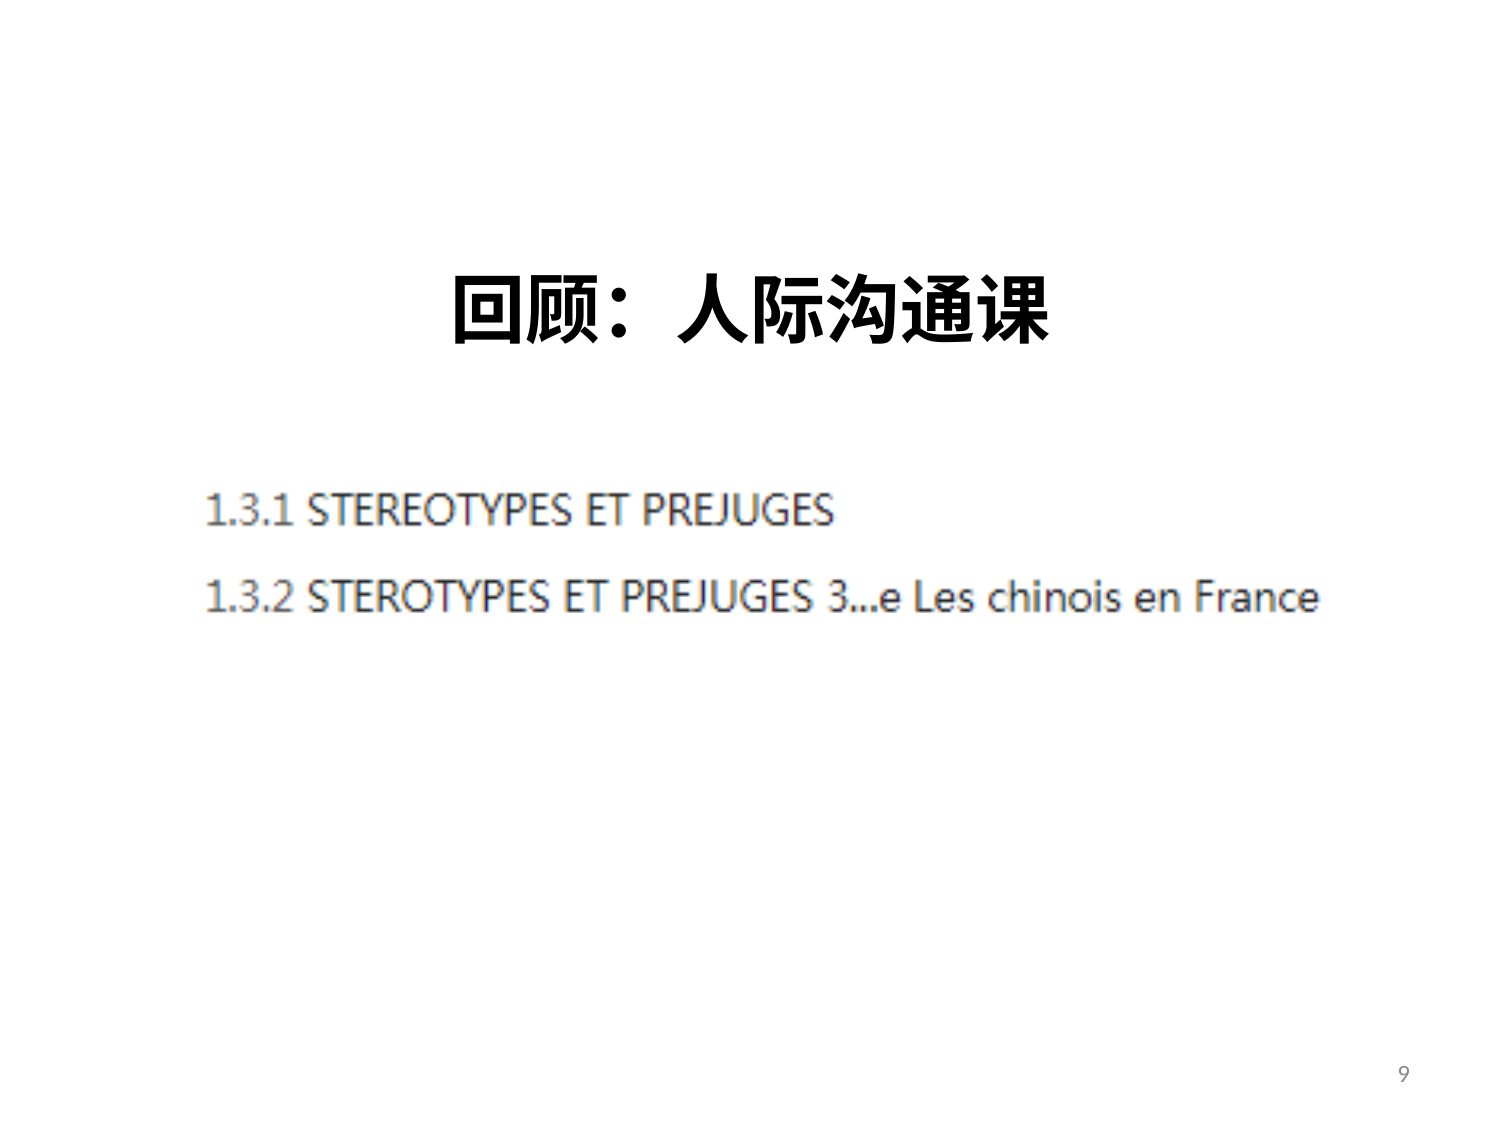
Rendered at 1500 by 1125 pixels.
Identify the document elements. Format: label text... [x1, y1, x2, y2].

slide_number 9 [1074, 1042, 1425, 1103]
list 回顾：人际沟通课 [76, 255, 1425, 1005]
picture [100, 455, 1443, 629]
